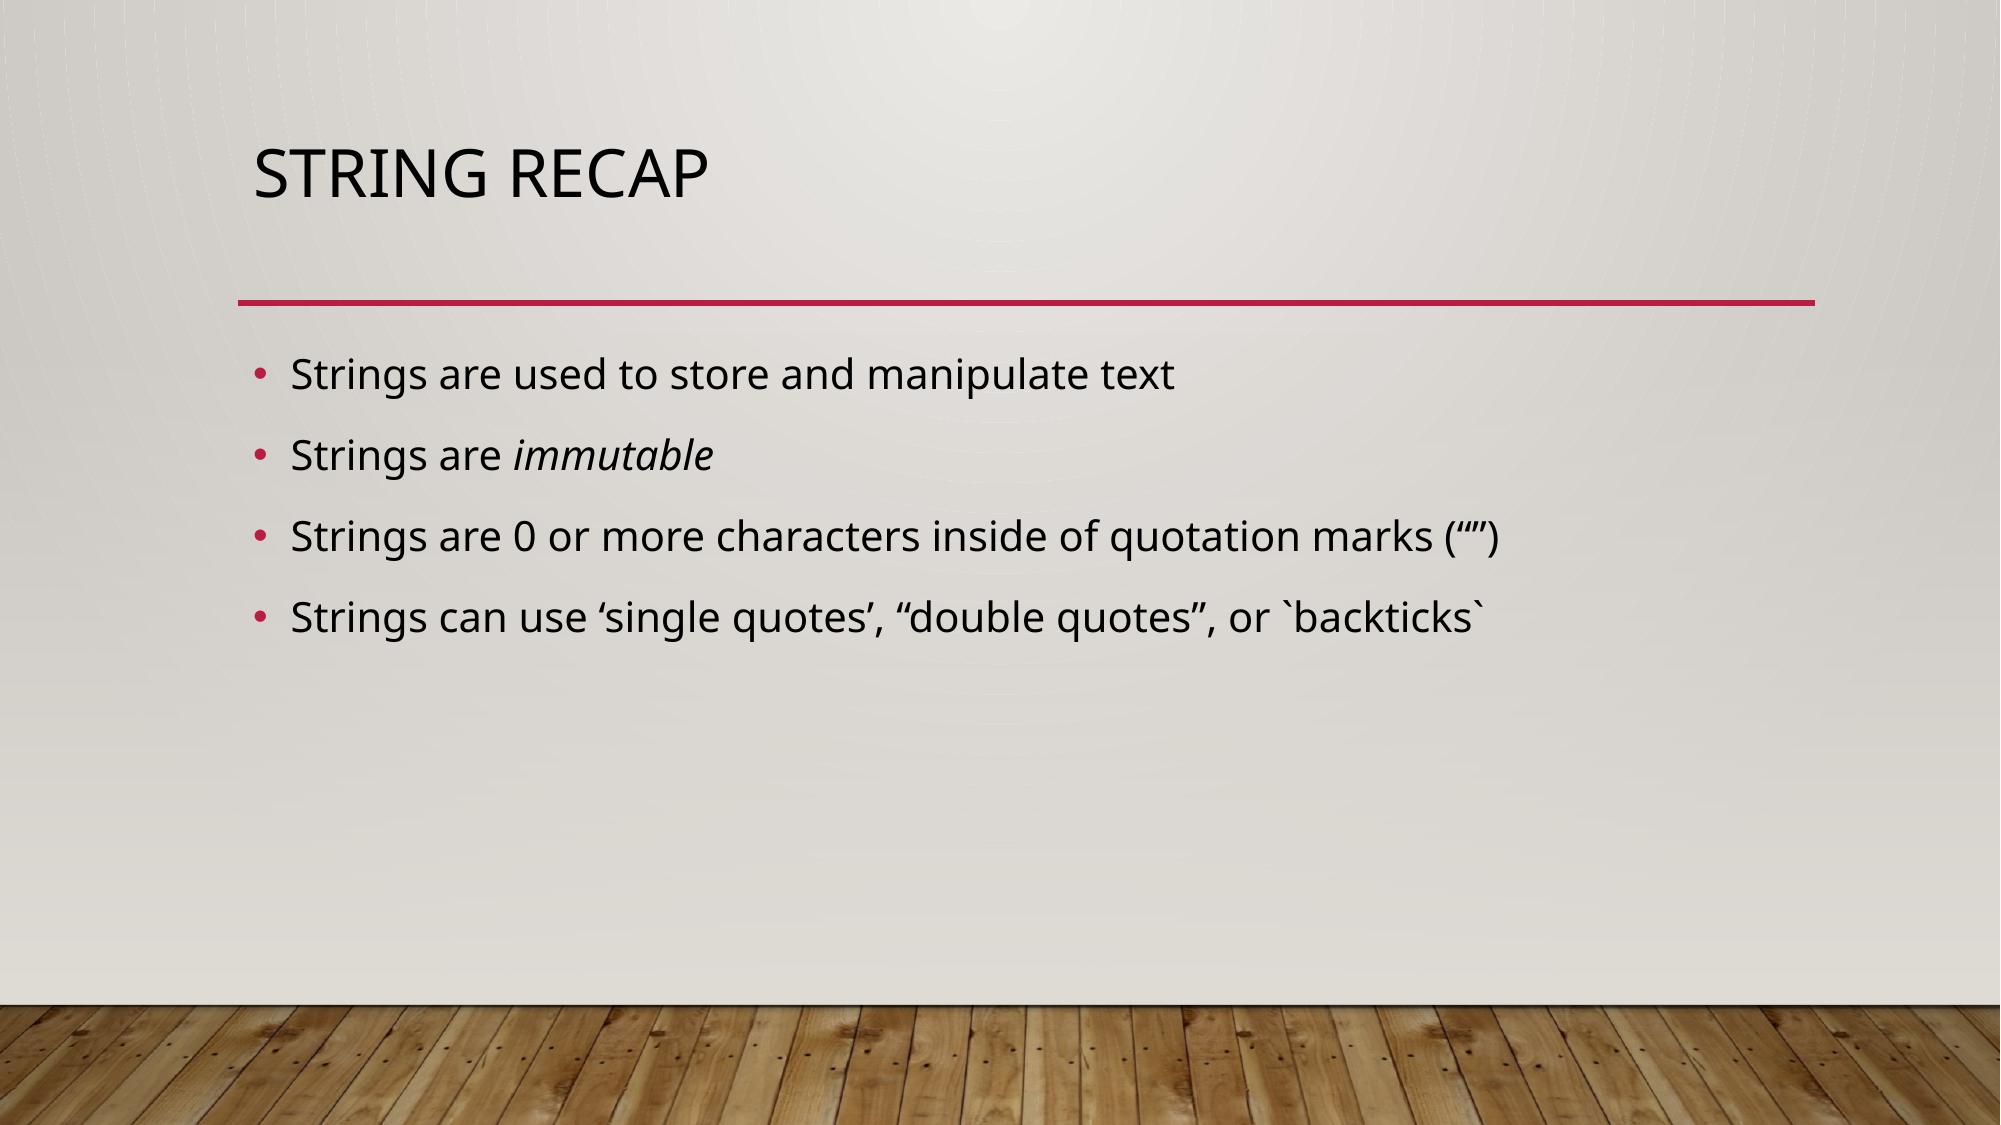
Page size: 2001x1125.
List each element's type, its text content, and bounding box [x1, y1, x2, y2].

title String Recap [238, 131, 1814, 305]
list Strings are used to store and manipulate text Strings are immutable Strings are 0 or more characters inside of quotation marks (“”) Strings can use ‘single quotes’, “double quotes”, or `backticks` [238, 330, 1814, 897]
picture [0, 1005, 2000, 1125]
